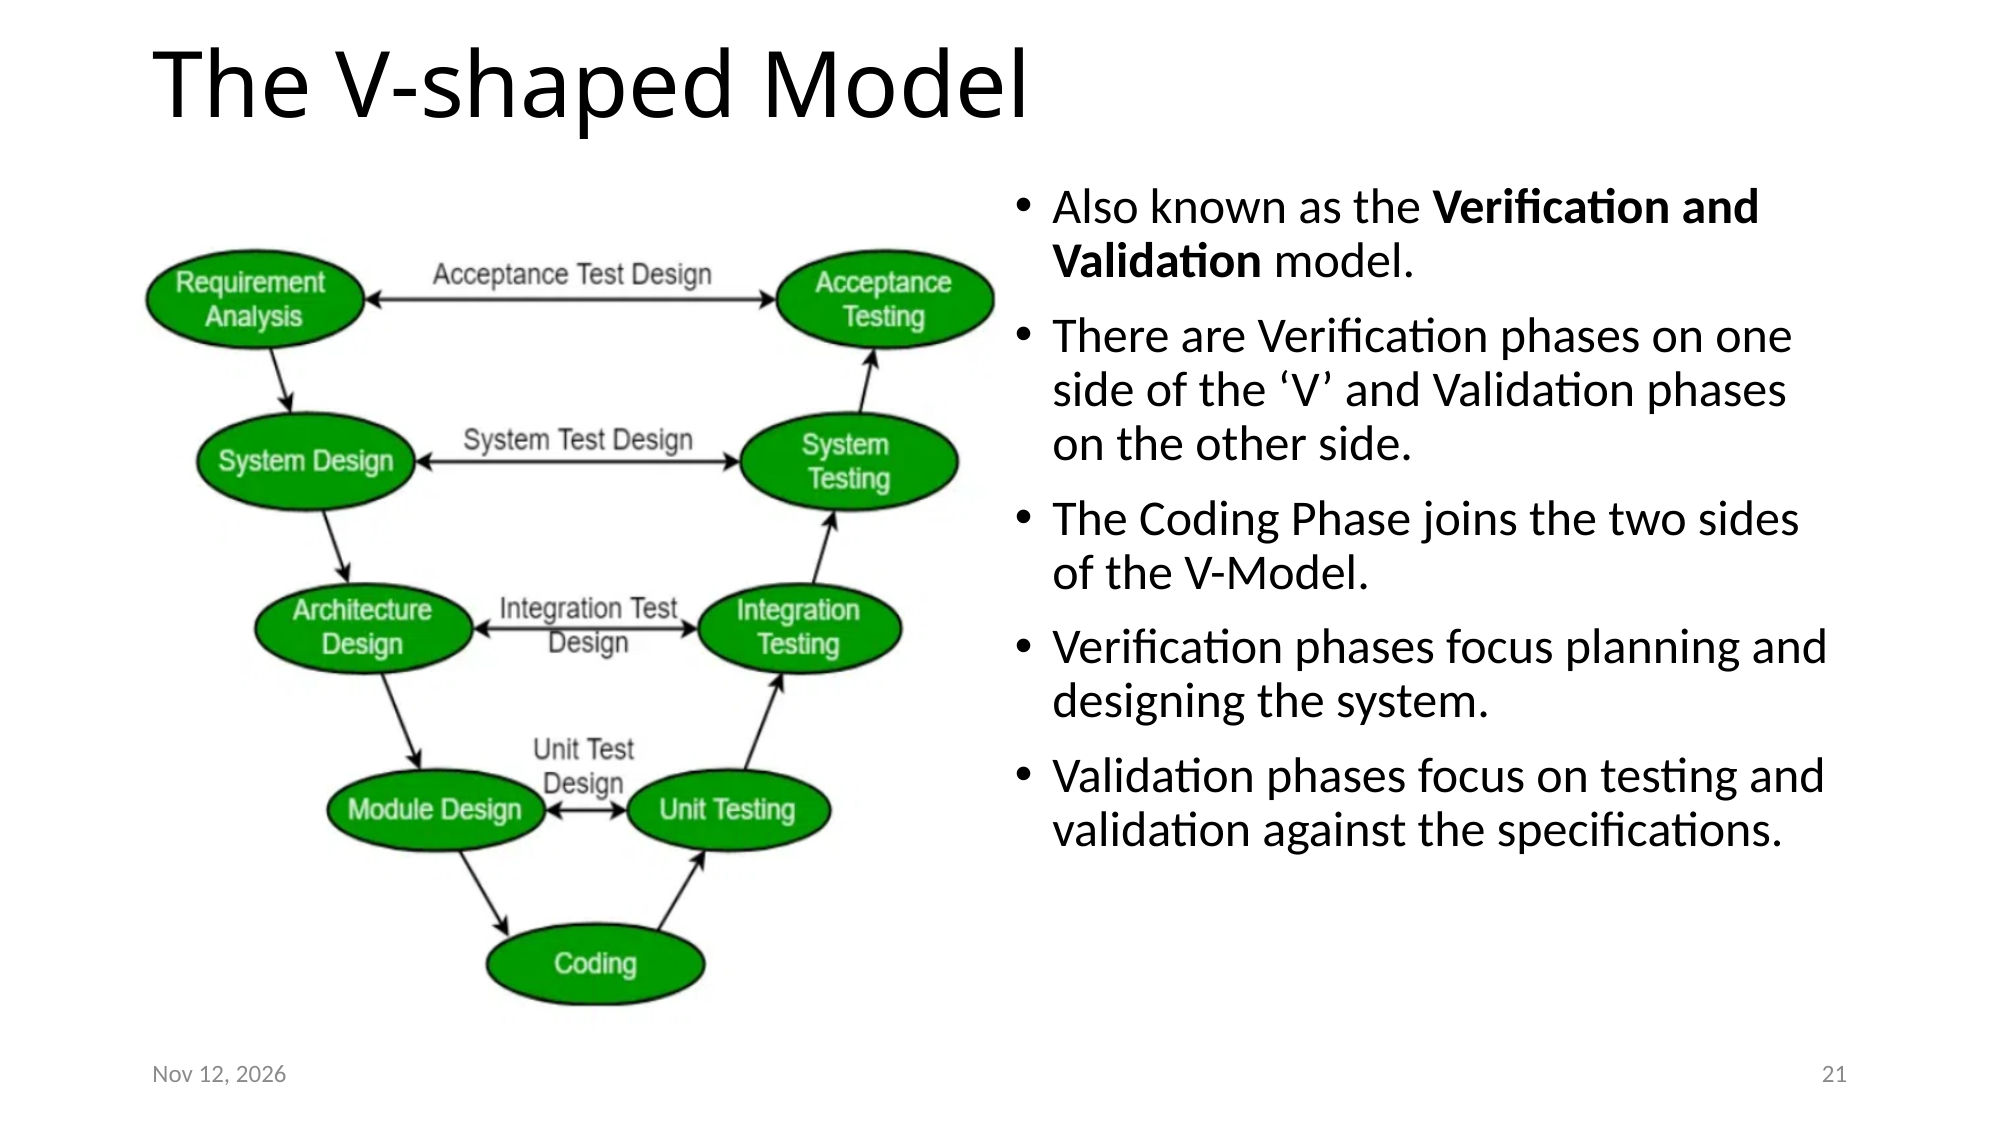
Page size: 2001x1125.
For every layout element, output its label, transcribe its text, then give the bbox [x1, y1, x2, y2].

list Also known as the Verification and Validation model. There are Verification phases on one side of the ‘V’ and Validation phases on the other side. The Coding Phase joins the two sides of the V-Model. Verification phases focus planning and designing the system. Validation phases focus on testing and validation against the specifications. [1000, 172, 1863, 1043]
slide_number 21 [1412, 1042, 1863, 1103]
picture [137, 172, 1000, 1043]
title The V-shaped Model [137, 3, 1863, 172]
slide_number 22-Oct-25 [137, 1043, 588, 1103]
